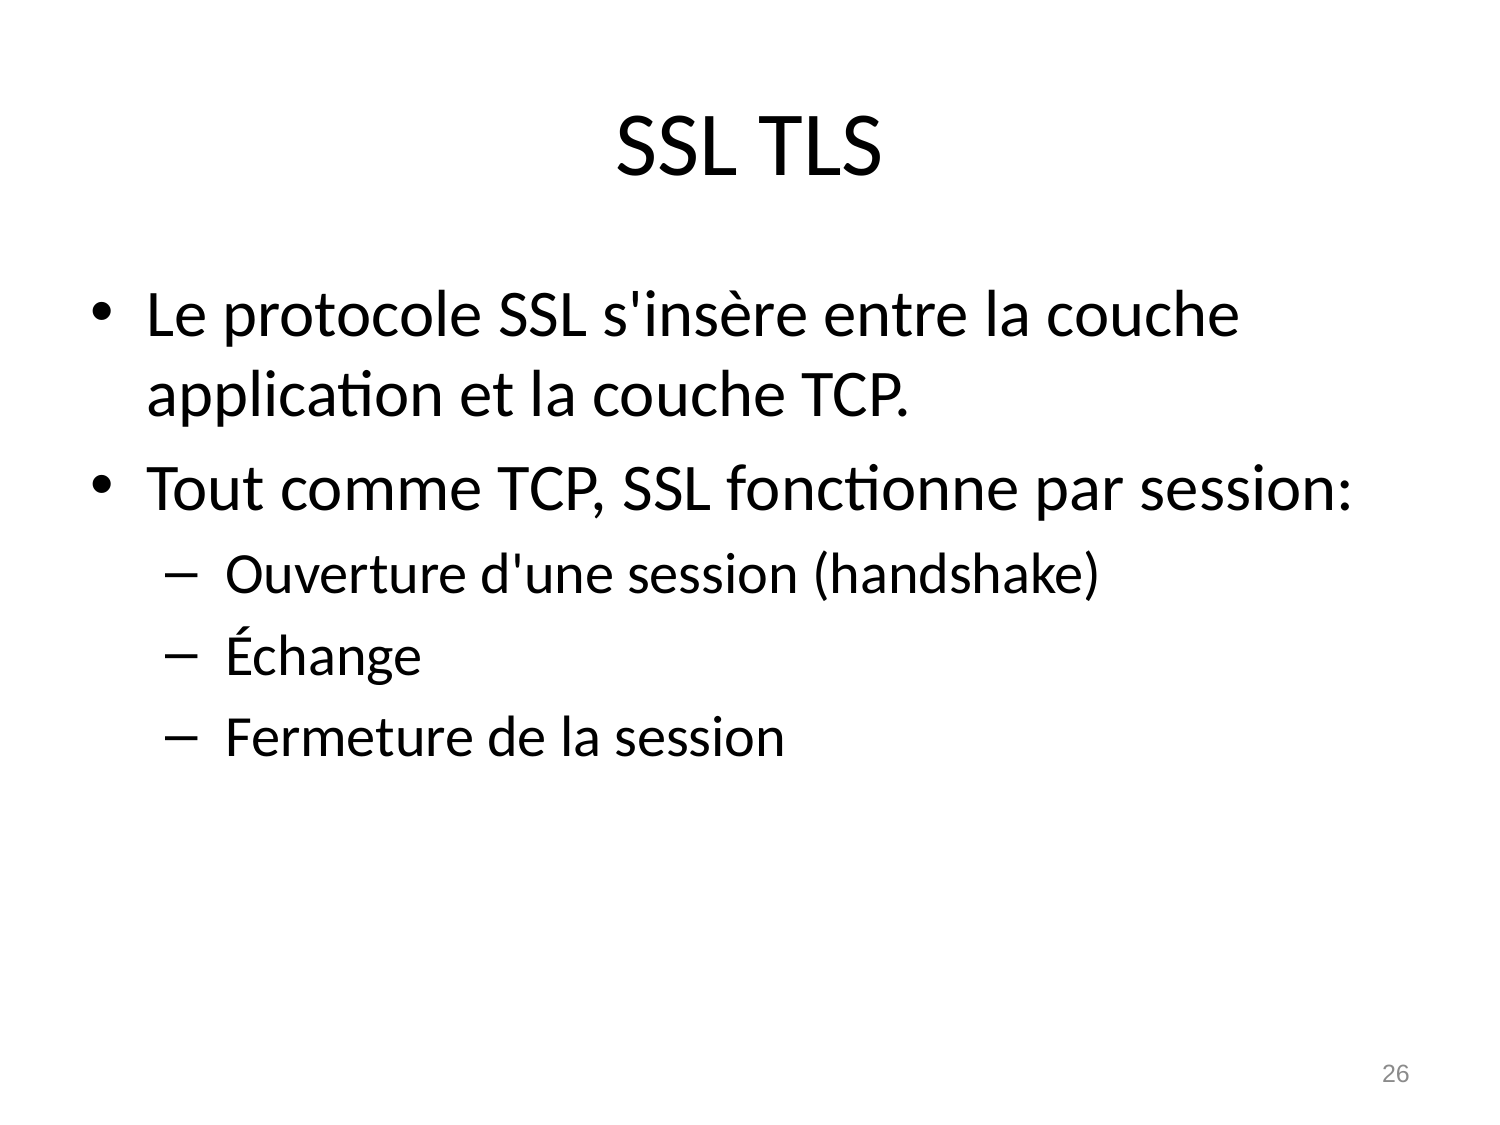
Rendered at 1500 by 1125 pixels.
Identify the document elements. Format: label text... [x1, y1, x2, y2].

slide_number 26 [1074, 1042, 1425, 1103]
title SSL TLS [75, 45, 1425, 233]
list Le protocole SSL s'insère entre la couche application et la couche TCP. Tout comme TCP, SSL fonctionne par session: Ouverture d'une session (handshake) Échange Fermeture de la session [75, 262, 1425, 1005]
